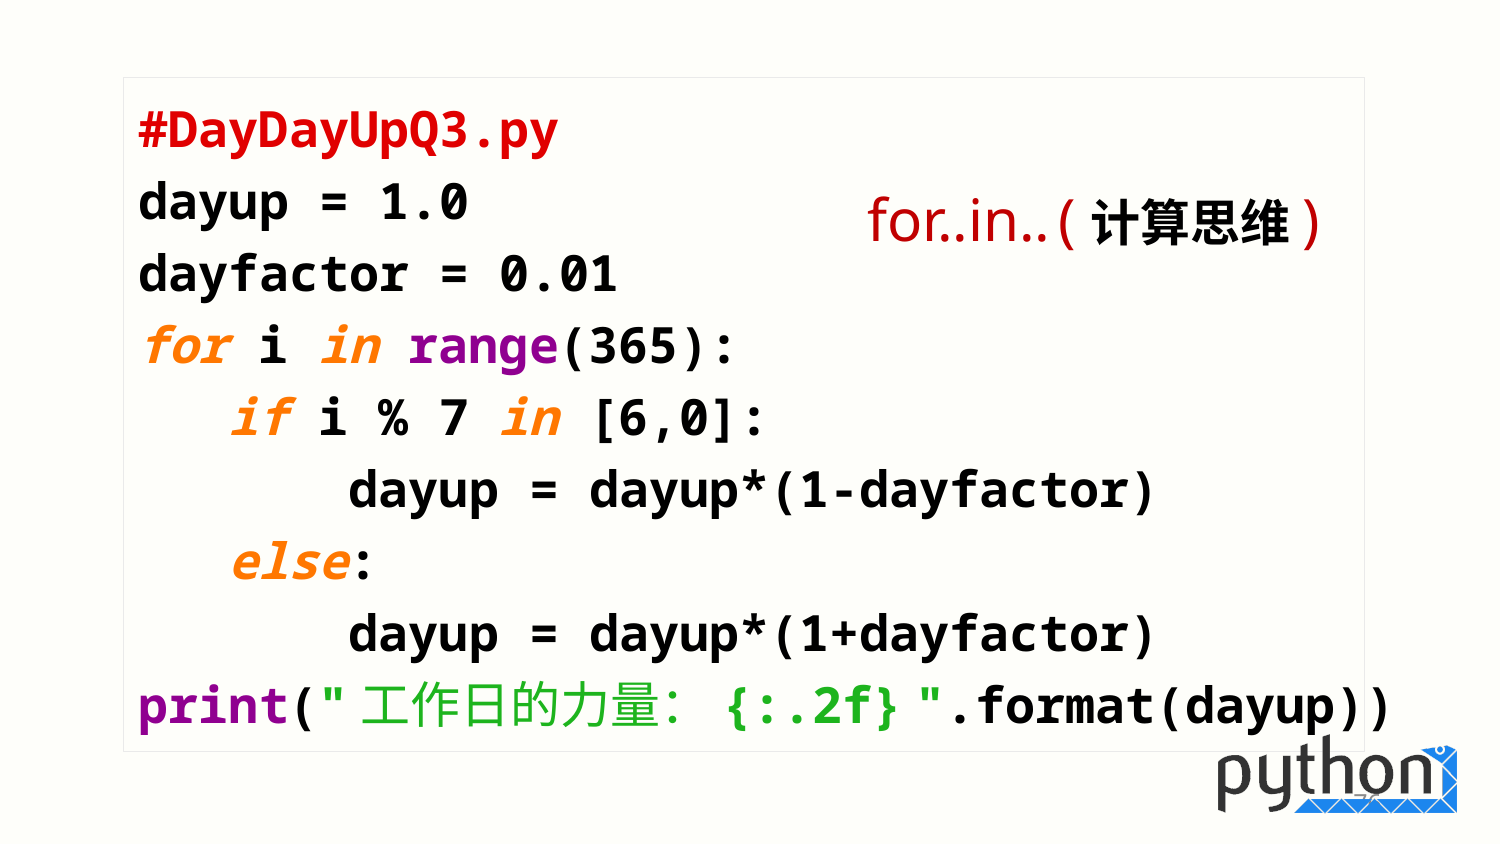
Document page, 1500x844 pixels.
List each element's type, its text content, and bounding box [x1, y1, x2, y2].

picture [1210, 728, 1464, 818]
slide_number 76 [1059, 782, 1397, 828]
text_box for..in.. (计算思维) [852, 161, 1337, 261]
text_box #DayDayUpQ3.py dayup = 1.0 dayfactor = 0.01 for i in range(365): if i % 7 in [6,0]: dayup = dayup*(1-dayfactor) else: dayup = dayup*(1+dayfactor) print("工作日的力量：{:.2f} ".format(dayup)) [123, 77, 1365, 752]
